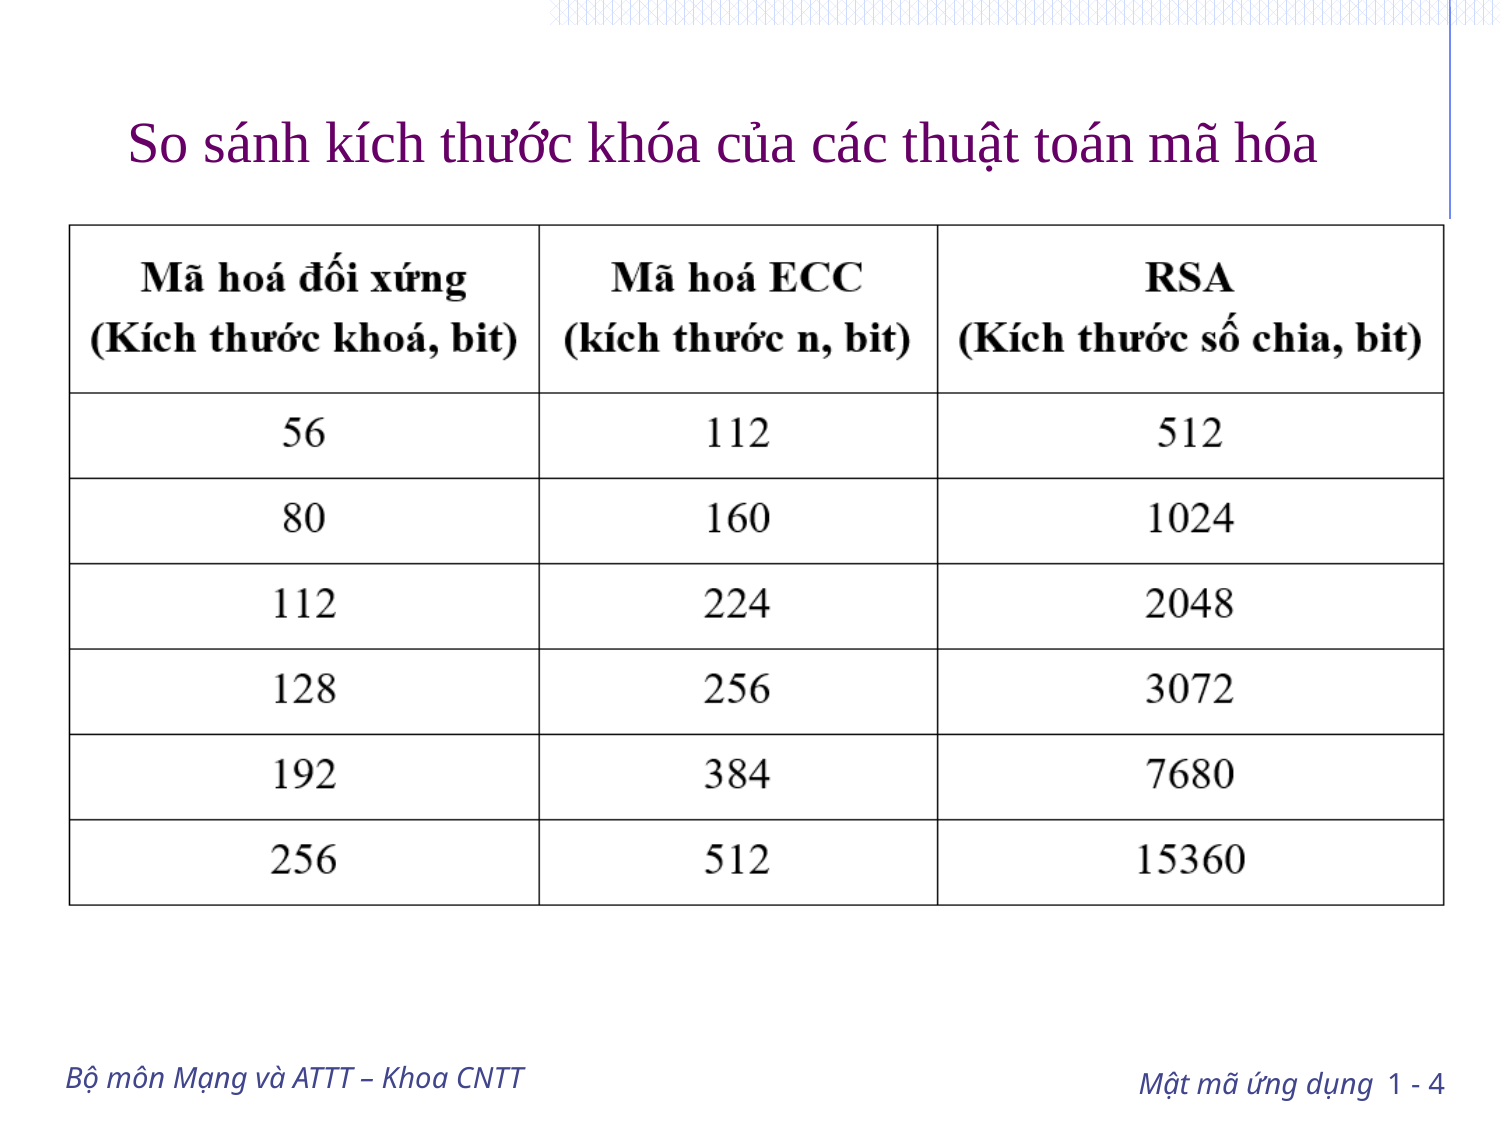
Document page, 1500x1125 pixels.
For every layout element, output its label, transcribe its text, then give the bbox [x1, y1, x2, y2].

picture [62, 219, 1453, 913]
slide_number Bộ môn Mạng và ATTT – Khoa CNTT [50, 1027, 638, 1103]
title So sánh kích thước khóa của các thuật toán mã hóa [112, 98, 1388, 182]
